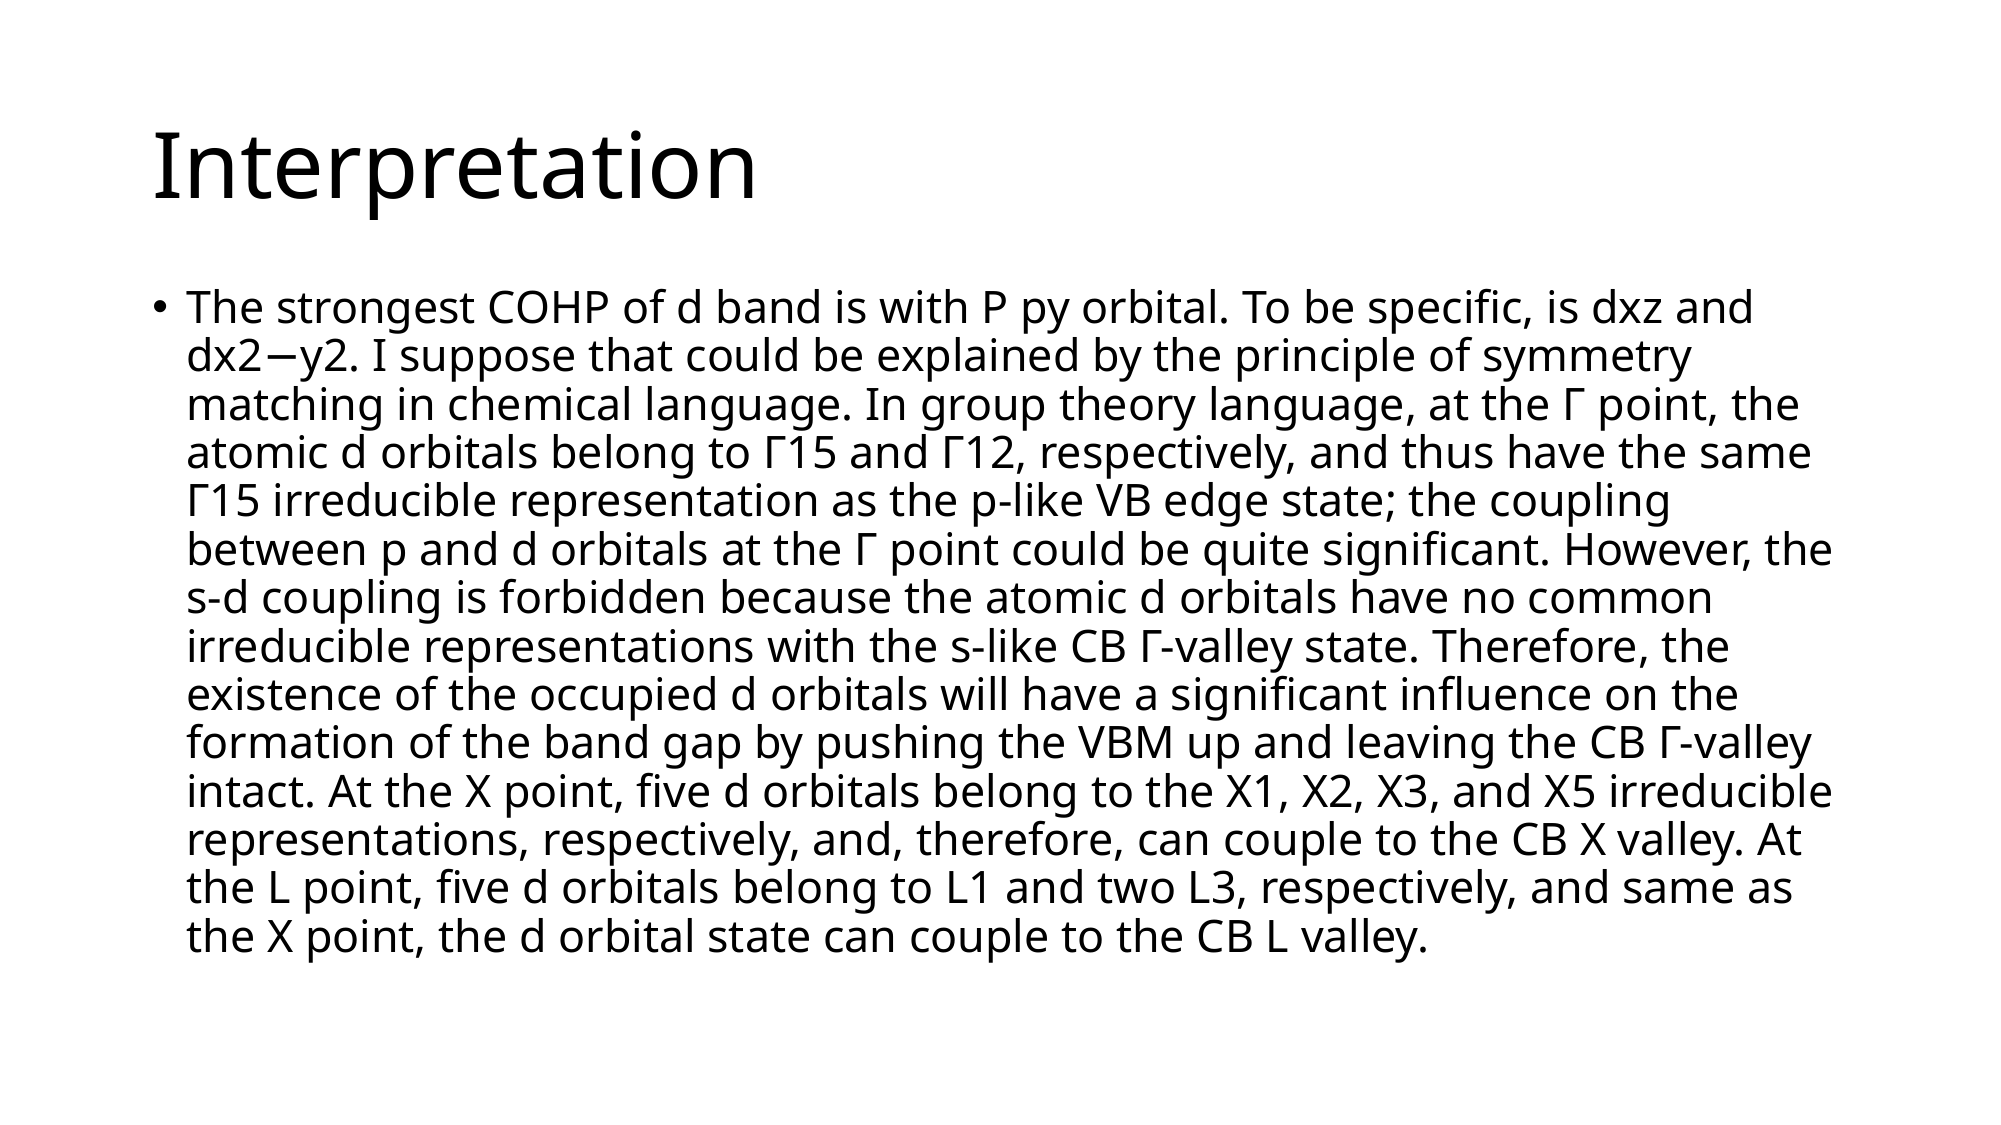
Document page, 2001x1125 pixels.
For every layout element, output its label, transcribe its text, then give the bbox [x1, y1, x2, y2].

title Interpretation [137, 59, 1863, 277]
list The strongest COHP of d band is with P py orbital. To be specific, is dxz and dx2−y2. I suppose that could be explained by the principle of symmetry matching in chemical language. In group theory language, at the Γ point, the atomic d orbitals belong to Γ15 and Γ12, respectively, and thus have the same Γ15 irreducible representation as the p-like VB edge state; the coupling between p and d orbitals at the Γ point could be quite significant. However, the s-d coupling is forbidden because the atomic d orbitals have no common irreducible representations with the s-like CB Γ-valley state. Therefore, the existence of the occupied d orbitals will have a significant influence on the formation of the band gap by pushing the VBM up and leaving the CB Γ-valley intact. At the X point, five d orbitals belong to the X1, X2, X3, and X5 irreducible representations, respectively, and, therefore, can couple to the CB X valley. At the L point, five d orbitals belong to L1 and two L3, respectively, and same as the X point, the d orbital state can couple to the CB L valley. [137, 277, 1863, 1014]
